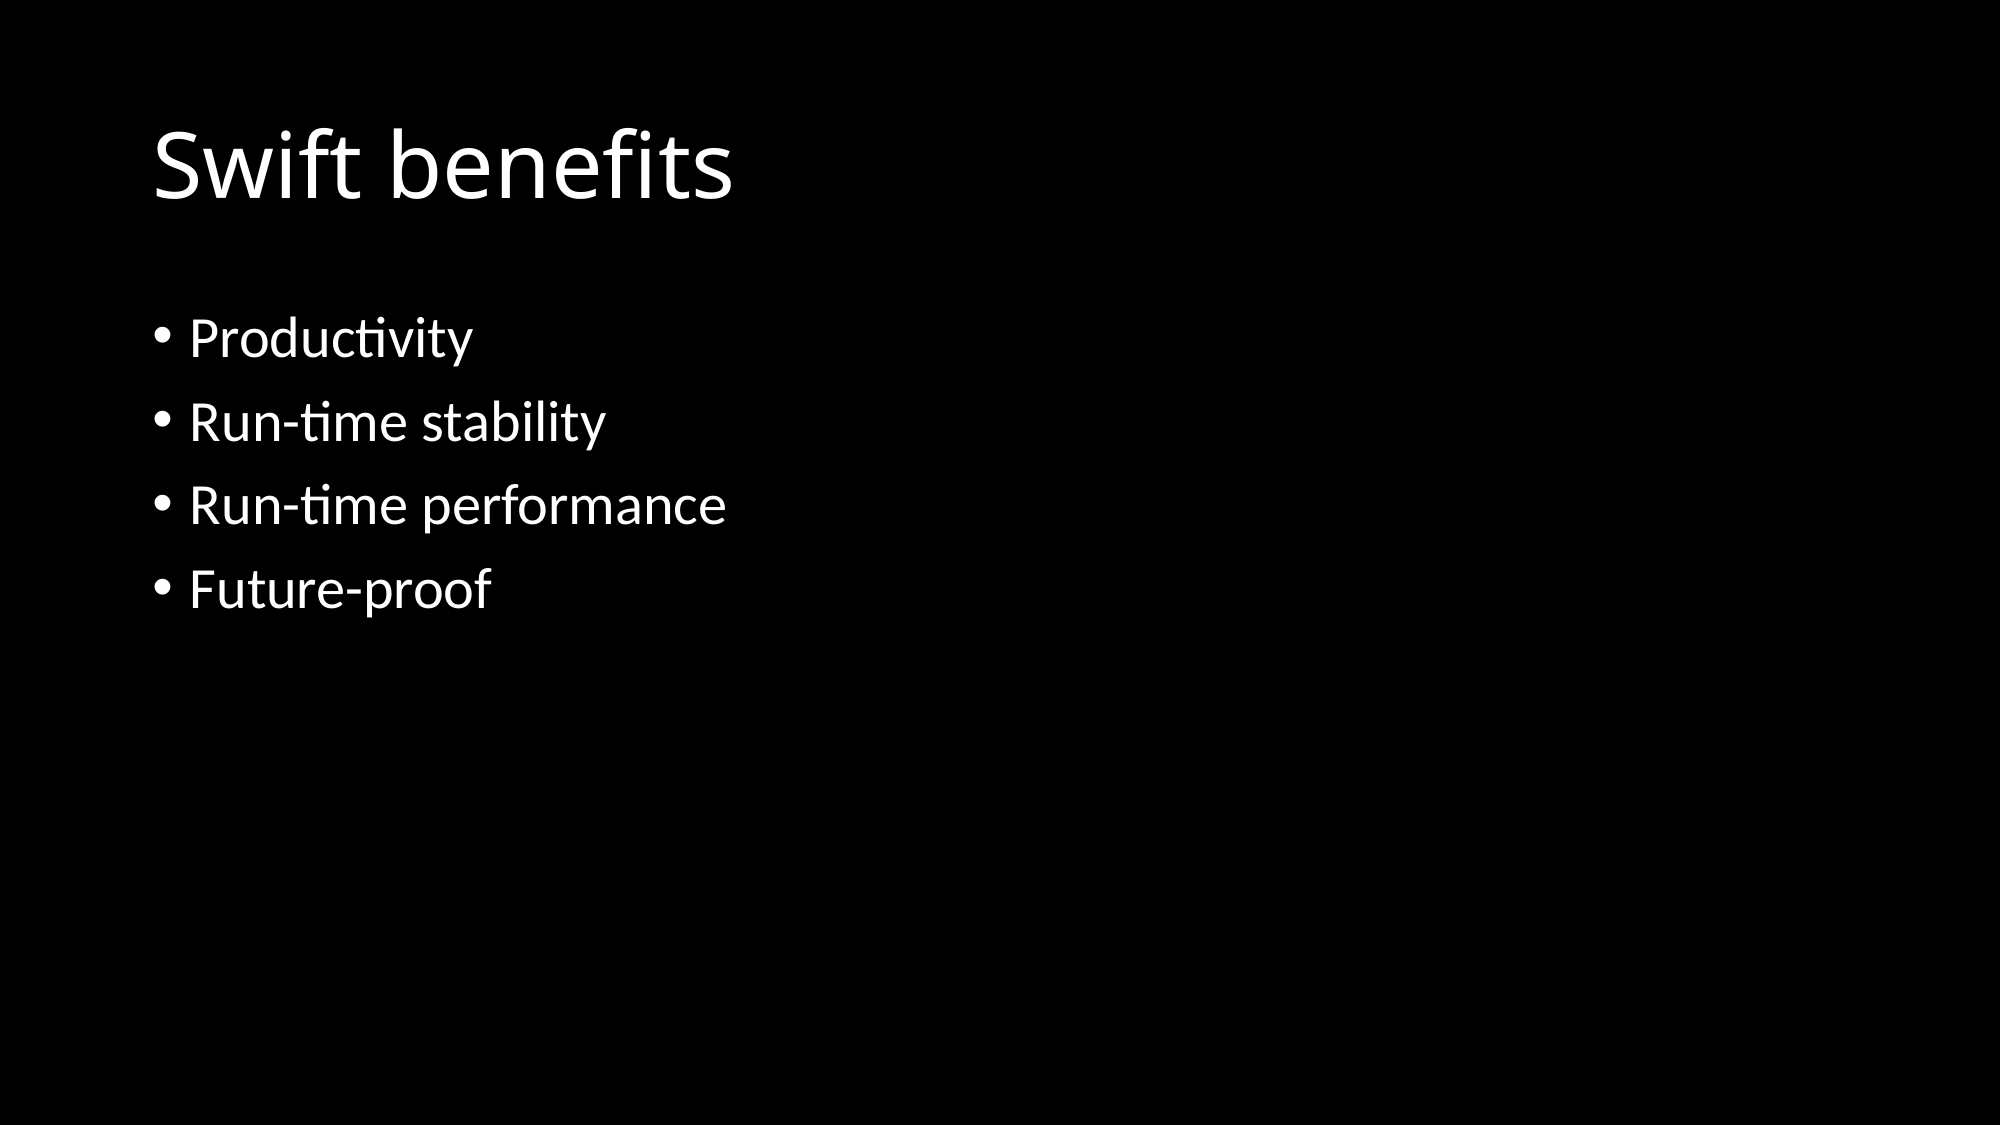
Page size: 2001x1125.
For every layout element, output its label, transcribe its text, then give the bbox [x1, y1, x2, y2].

title Swift benefits [137, 59, 1863, 278]
list Productivity Run-time stability Run-time performance Future-proof [137, 299, 1863, 1014]
